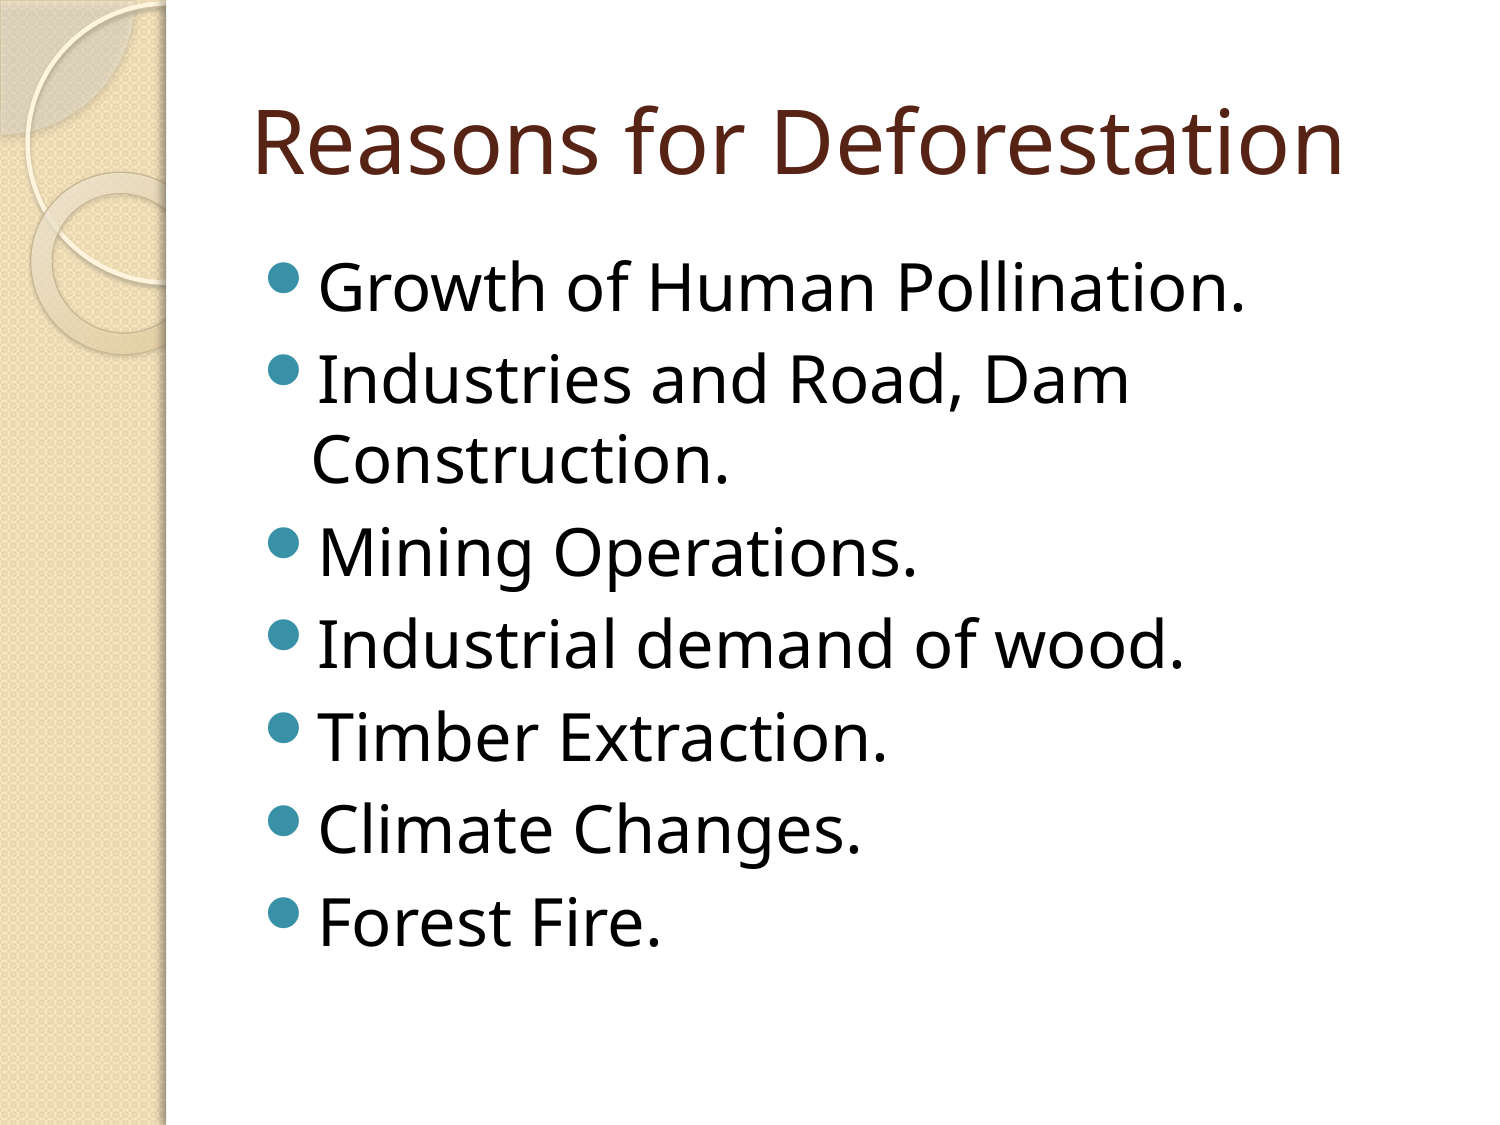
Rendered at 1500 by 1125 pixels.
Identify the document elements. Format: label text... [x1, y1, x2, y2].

list Growth of Human Pollination. Industries and Road, Dam Construction. Mining Operations. Industrial demand of wood. Timber Extraction. Climate Changes. Forest Fire. [235, 237, 1466, 1025]
title Reasons for Deforestation [235, 45, 1466, 233]
